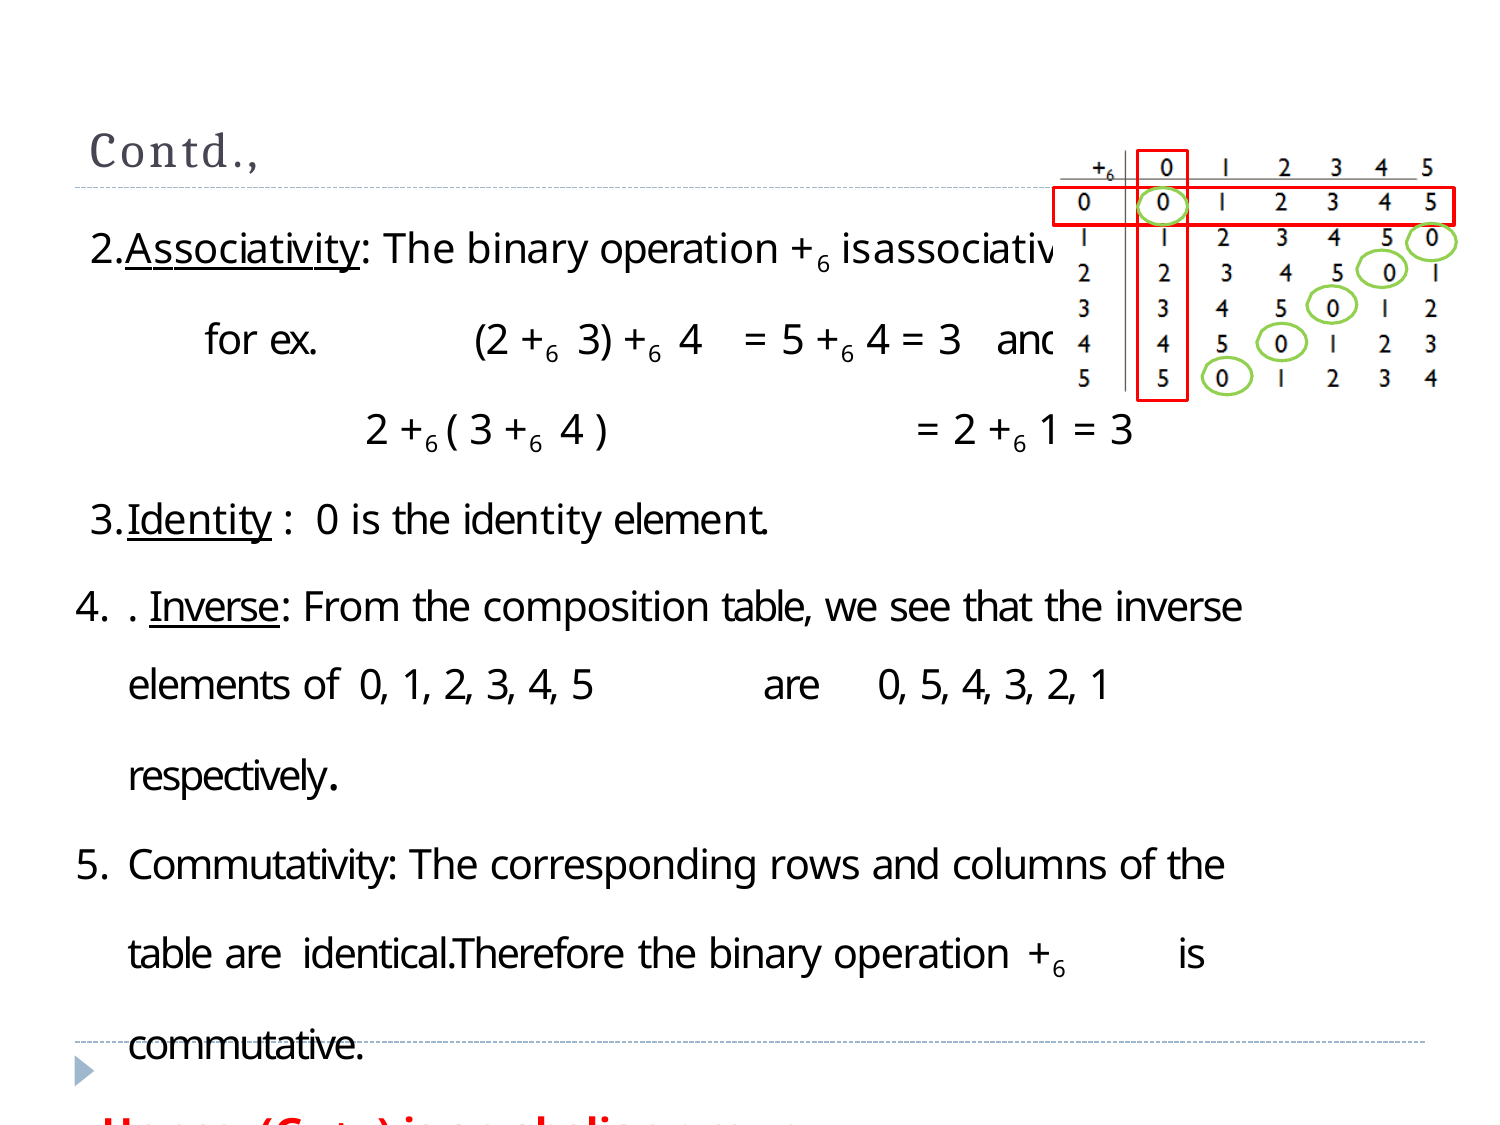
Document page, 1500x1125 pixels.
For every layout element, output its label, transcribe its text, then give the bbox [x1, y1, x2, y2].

text_box Associativity: The binary operation +6 is associative in G. for ex. (2 +6 3) +6 4 = 5 +6 4 = 3 and 2 +6 ( 3 +6 4 ) = 2 +6 1 = 3 Identity : 0 is the identity element. . Inverse: From the composition table, we see that the inverse elements of 0, 1, 2, 3, 4, 5 are 0, 5, 4, 3, 2, 1 respectively. Commutativity: The corresponding rows and columns of the table are identical.Therefore the binary operation +6 is commutative. Hence, (G, +6 ) is an abelian group. [75, 219, 1376, 1125]
title Contd., [87, 115, 273, 219]
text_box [1051, 148, 1459, 402]
